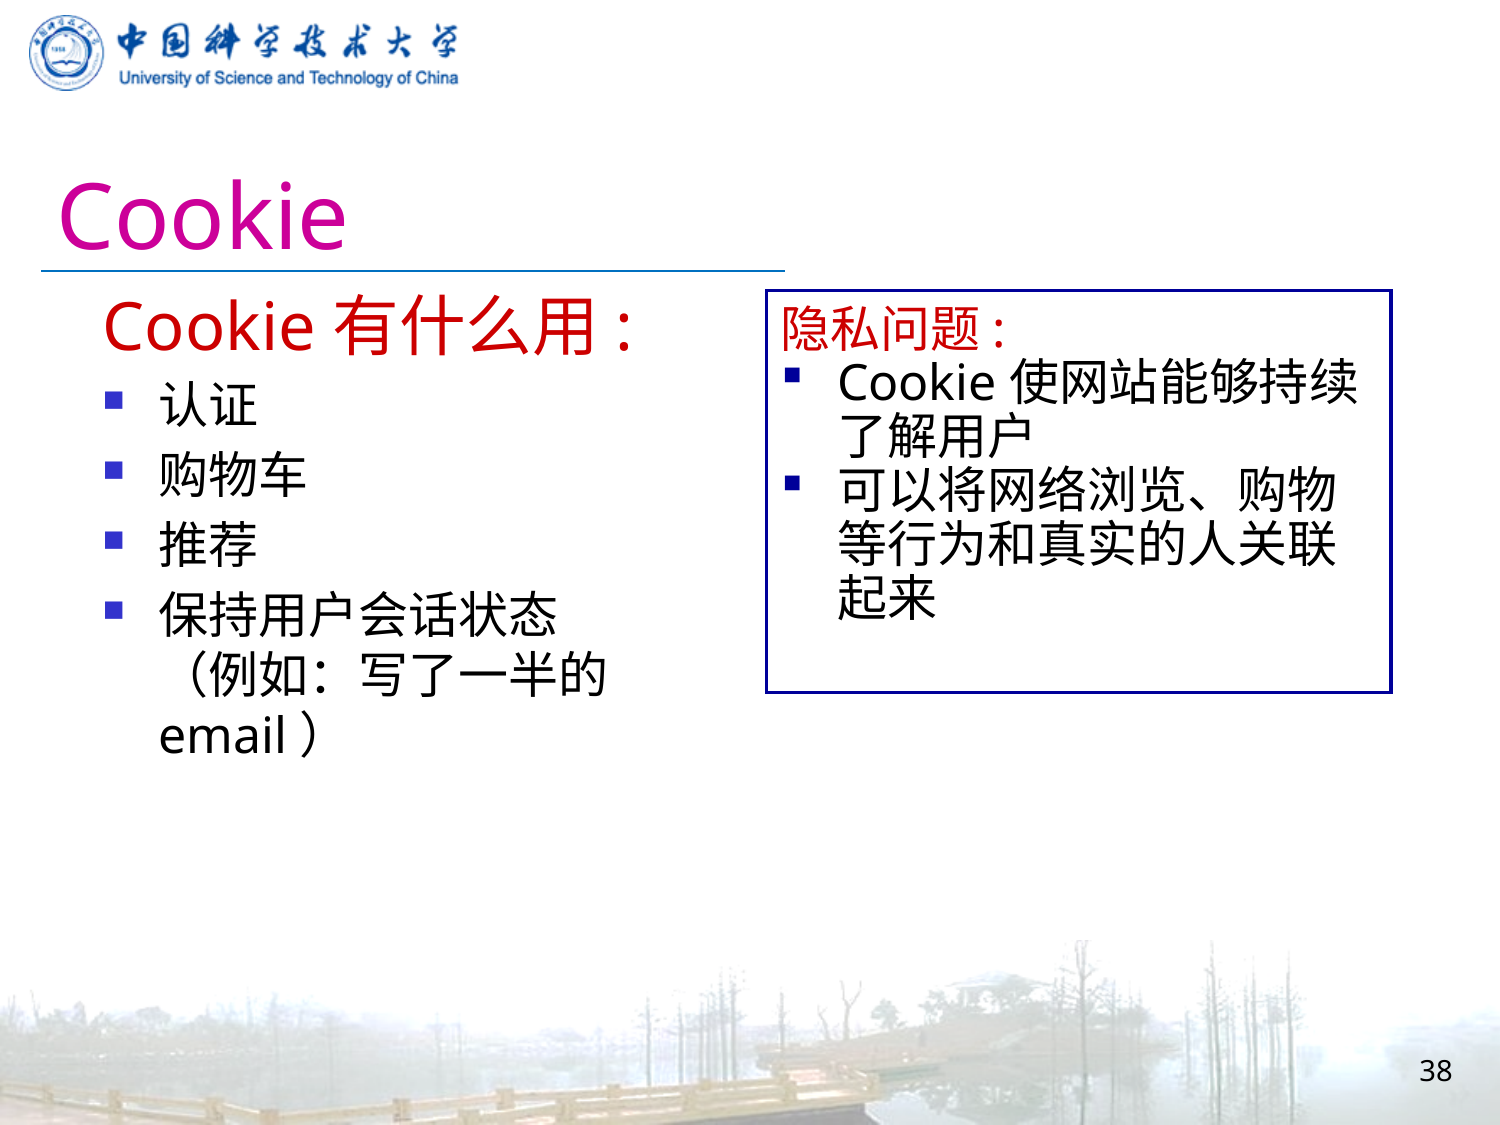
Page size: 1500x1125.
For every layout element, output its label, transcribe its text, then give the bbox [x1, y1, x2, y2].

picture [29, 15, 461, 91]
text_box Cookie有什么用: 认证 购物车 推荐 保持用户会话状态 （例如：写了一半的email） [87, 276, 713, 710]
slide_number 38 [1154, 1023, 1468, 1100]
title Cookie [40, 34, 1468, 276]
text_box [0, 940, 1500, 1125]
text_box 隐私问题: Cookie使网站能够持续了解用户 可以将网络浏览、购物等行为和真实的人关联起来 [766, 290, 1392, 693]
